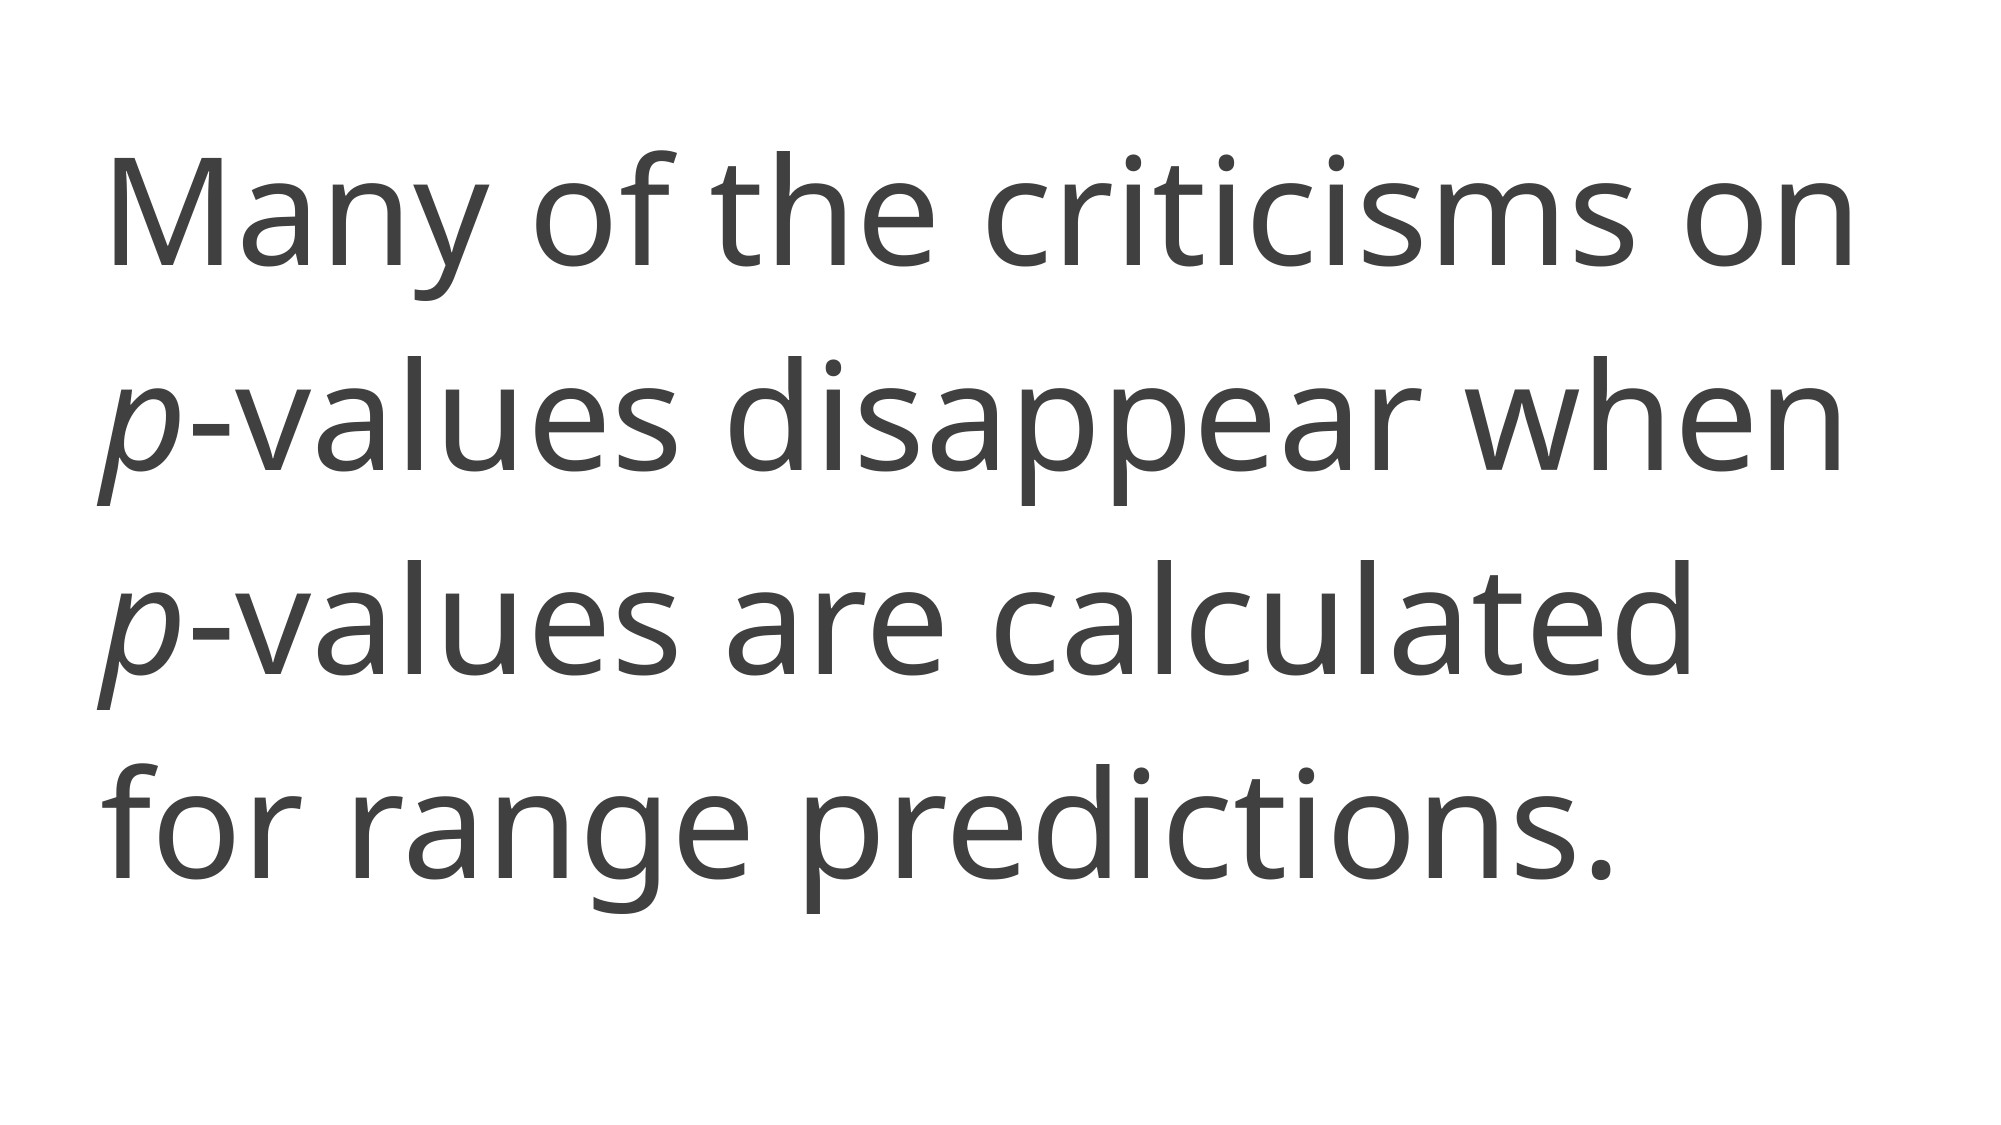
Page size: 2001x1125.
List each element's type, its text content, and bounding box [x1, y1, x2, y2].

list Many of the criticisms on p-values disappear when p-values are calculated for range predictions. [85, 98, 1916, 1049]
